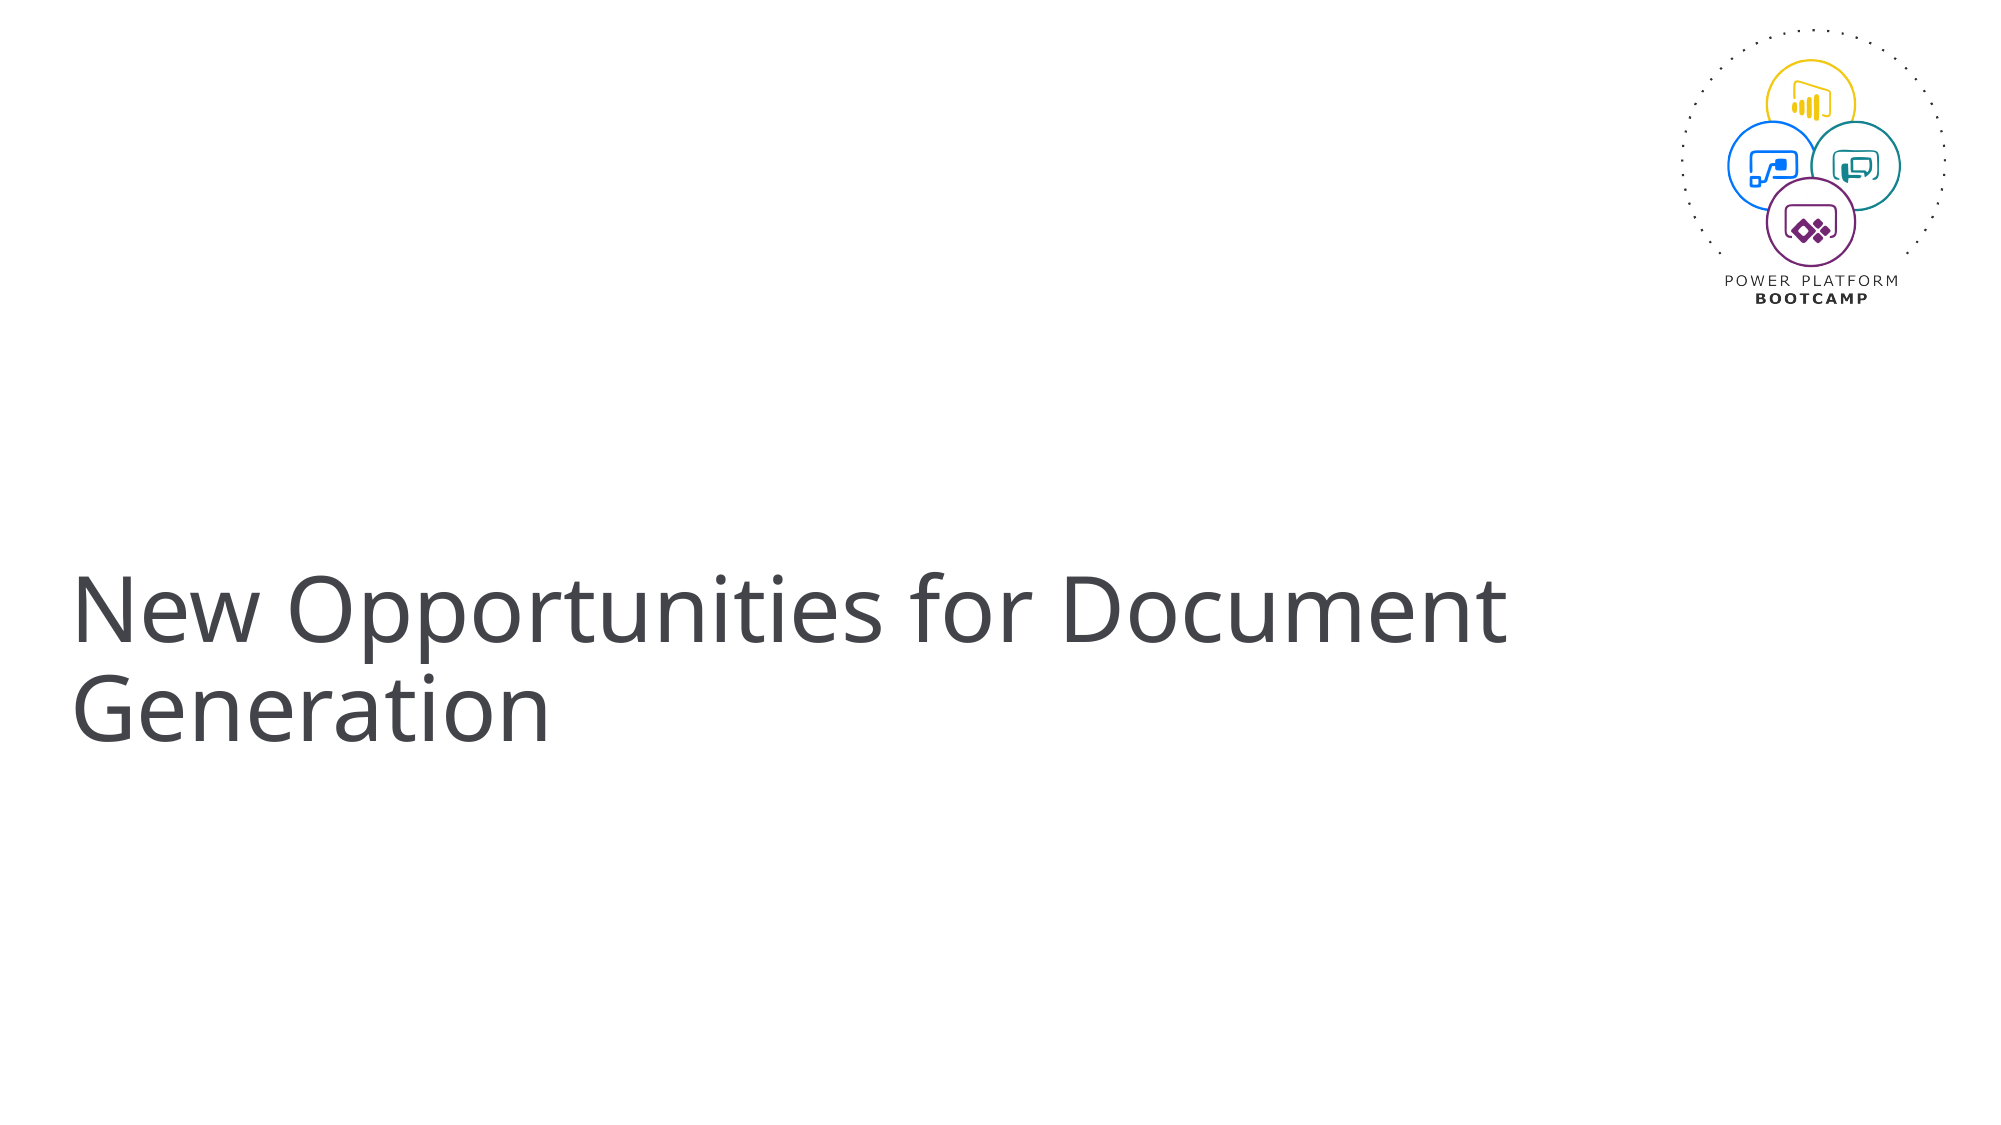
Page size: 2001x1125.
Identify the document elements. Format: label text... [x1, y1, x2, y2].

picture [1681, 29, 1946, 304]
title New Opportunities for Document Generation [55, 314, 1781, 1012]
